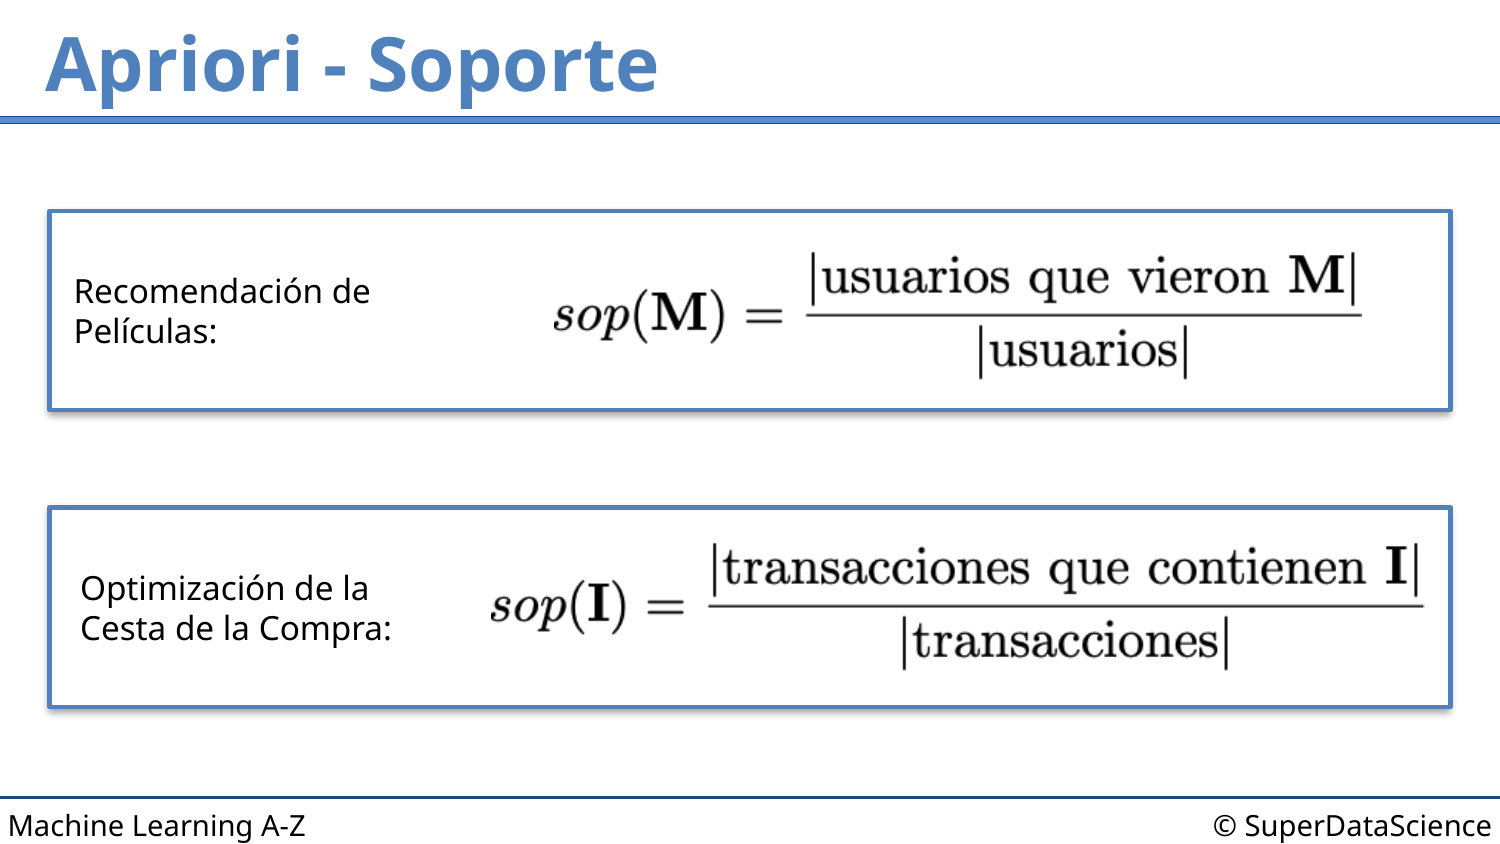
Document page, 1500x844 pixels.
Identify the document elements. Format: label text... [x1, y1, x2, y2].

picture [491, 542, 1425, 672]
title Apriori - Soporte [36, 0, 1463, 123]
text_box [49, 210, 1468, 411]
picture [554, 251, 1362, 381]
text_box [49, 507, 1474, 708]
